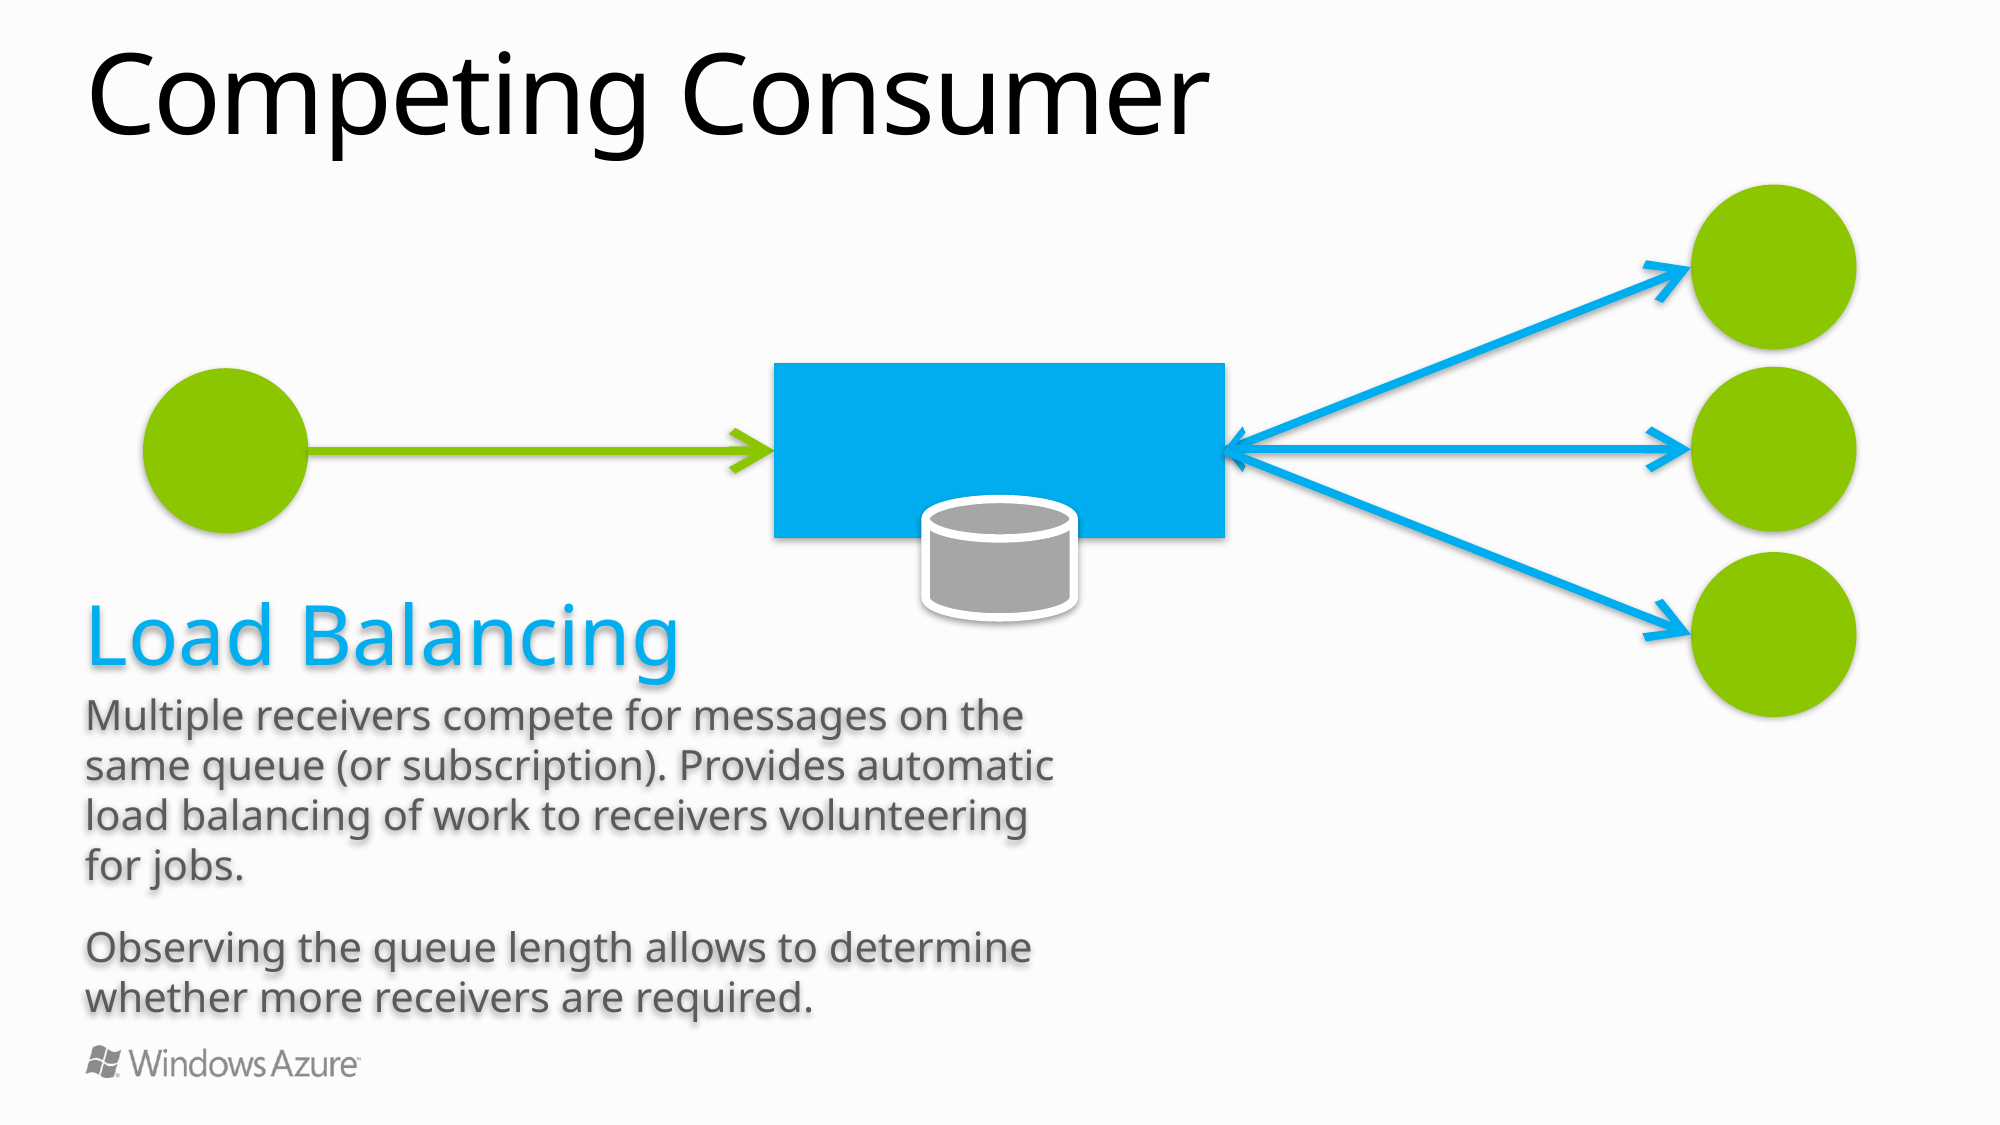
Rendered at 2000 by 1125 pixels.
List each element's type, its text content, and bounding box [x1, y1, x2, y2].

text_box S [142, 367, 310, 534]
text_box R [1690, 183, 1858, 351]
title Competing Consumer [85, 37, 1914, 161]
text_box Load Balancing Multiple receivers compete for messages on the same queue (or subscription). Provides automatic load balancing of work to receivers volunteering for jobs. Observing the queue length allows to determine whether more receivers are required. [84, 582, 1113, 996]
text_box [924, 546, 1075, 619]
text_box R [1690, 551, 1858, 718]
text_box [1224, 450, 1692, 635]
text_box R [1696, 365, 1858, 533]
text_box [774, 363, 1225, 538]
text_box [1224, 266, 1692, 448]
